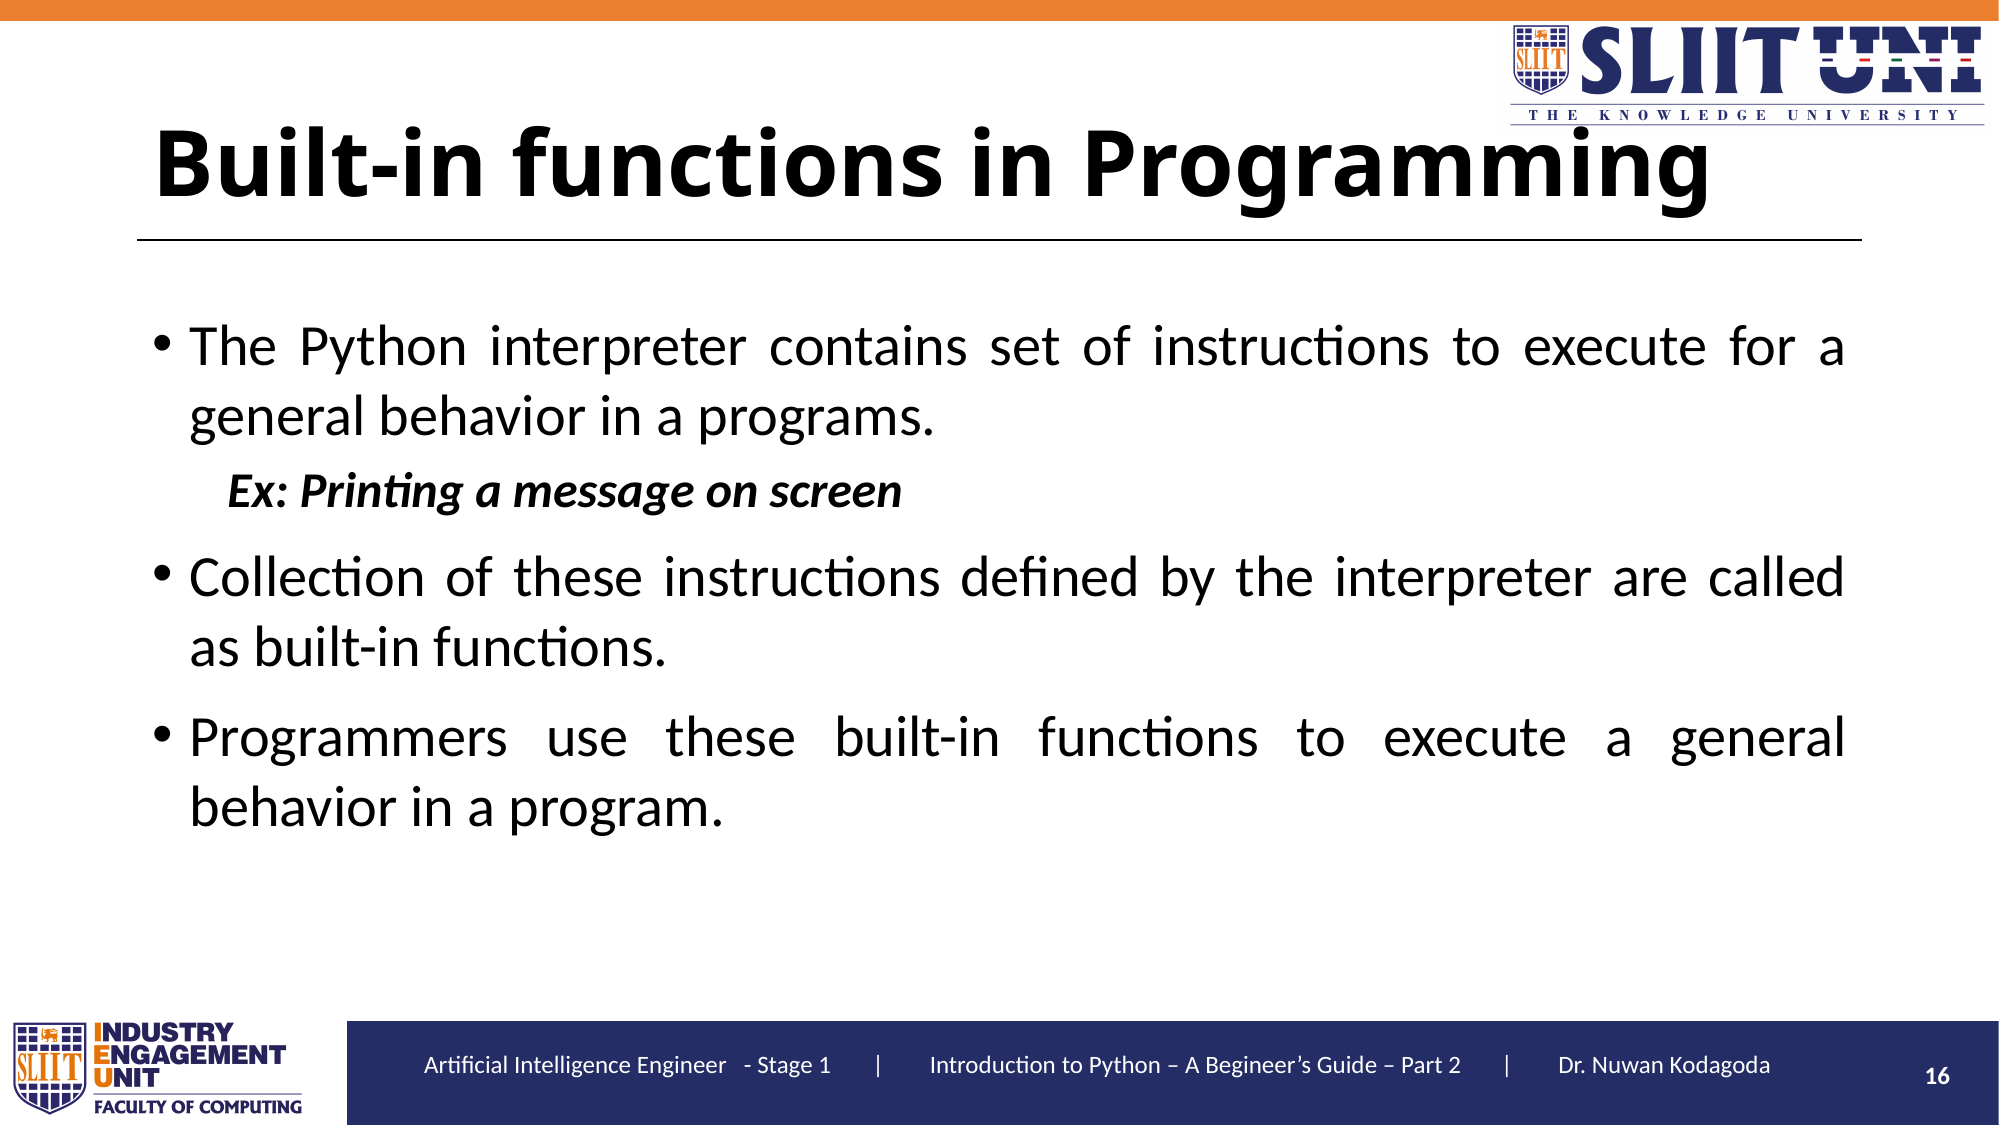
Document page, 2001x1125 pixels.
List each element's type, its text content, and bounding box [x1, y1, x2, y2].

list The Python interpreter contains set of instructions to execute for a general behavior in a programs. Ex: Printing a message on screen Collection of these instructions defined by the interpreter are called as built-in functions. Programmers use these built-in functions to execute a general behavior in a program. [137, 299, 1863, 1014]
slide_number 16 [1862, 1044, 1965, 1105]
picture [7, 1019, 308, 1119]
picture [1500, 21, 1992, 133]
title Built-in functions in Programming [137, 57, 1863, 276]
